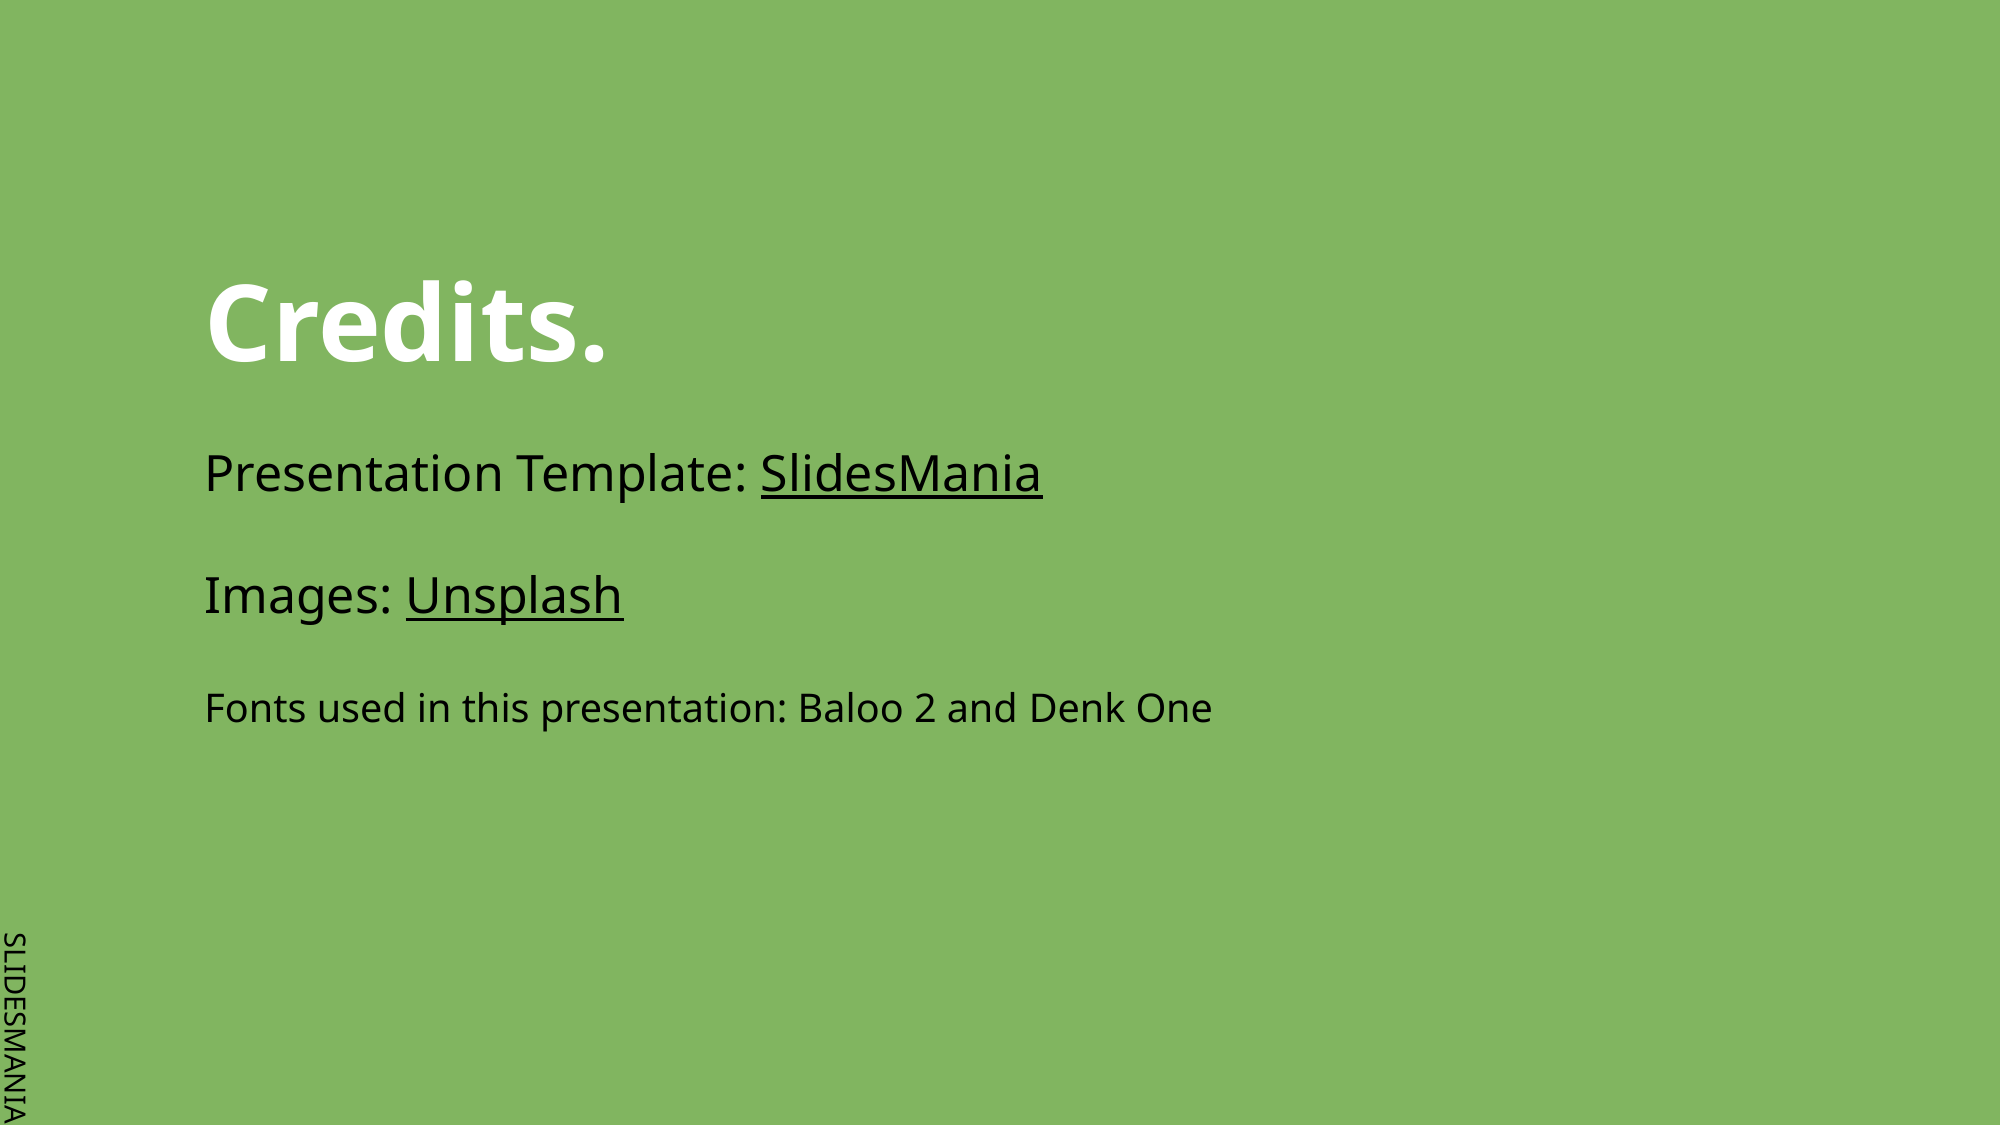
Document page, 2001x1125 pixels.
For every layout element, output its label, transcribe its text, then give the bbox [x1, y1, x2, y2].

list Presentation Template: SlidesMania Images: Unsplash Fonts used in this presentation: Baloo 2 and Denk One [184, 411, 1897, 922]
title Credits. [184, 234, 1897, 361]
